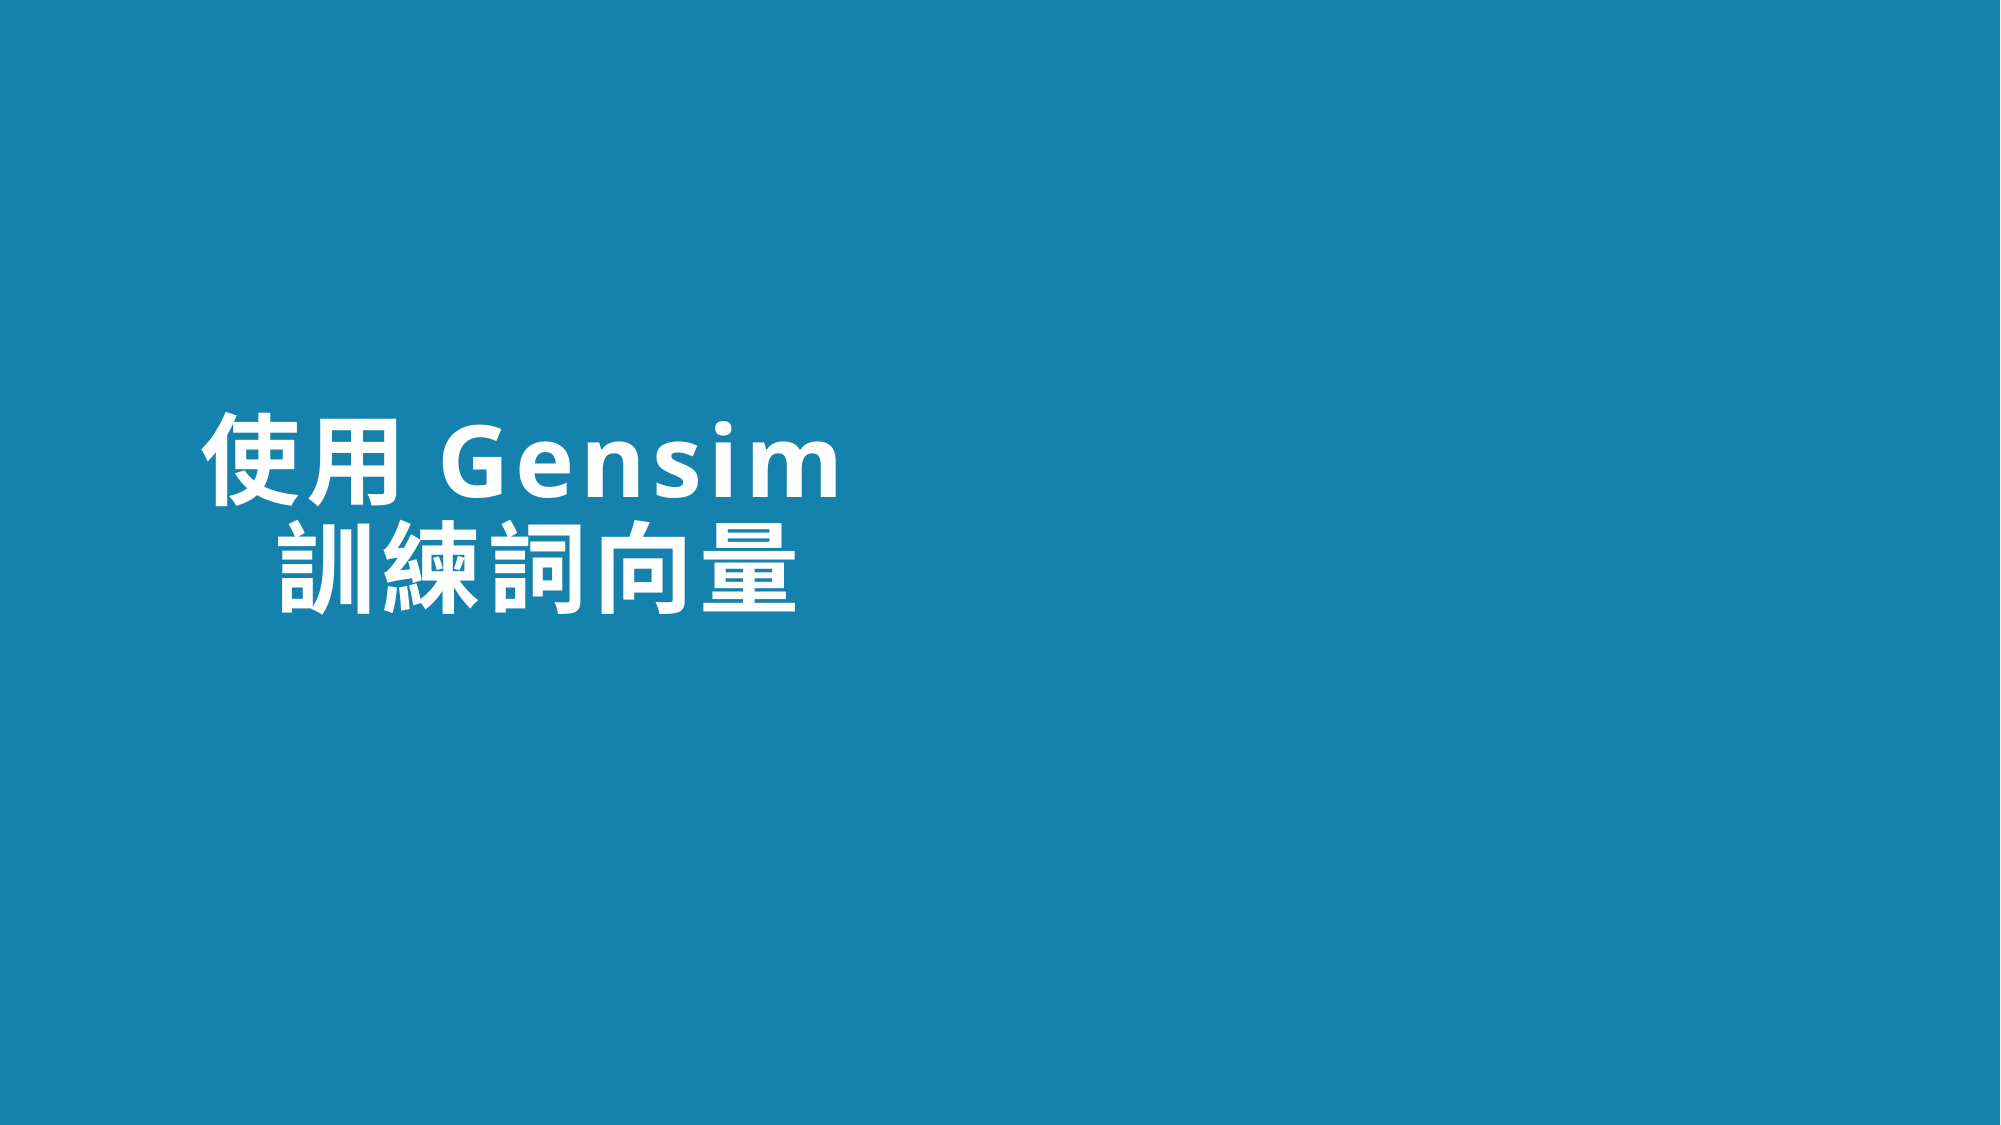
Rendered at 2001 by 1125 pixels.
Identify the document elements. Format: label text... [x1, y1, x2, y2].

title 使用Gensim訓練詞向量 [158, 446, 917, 593]
